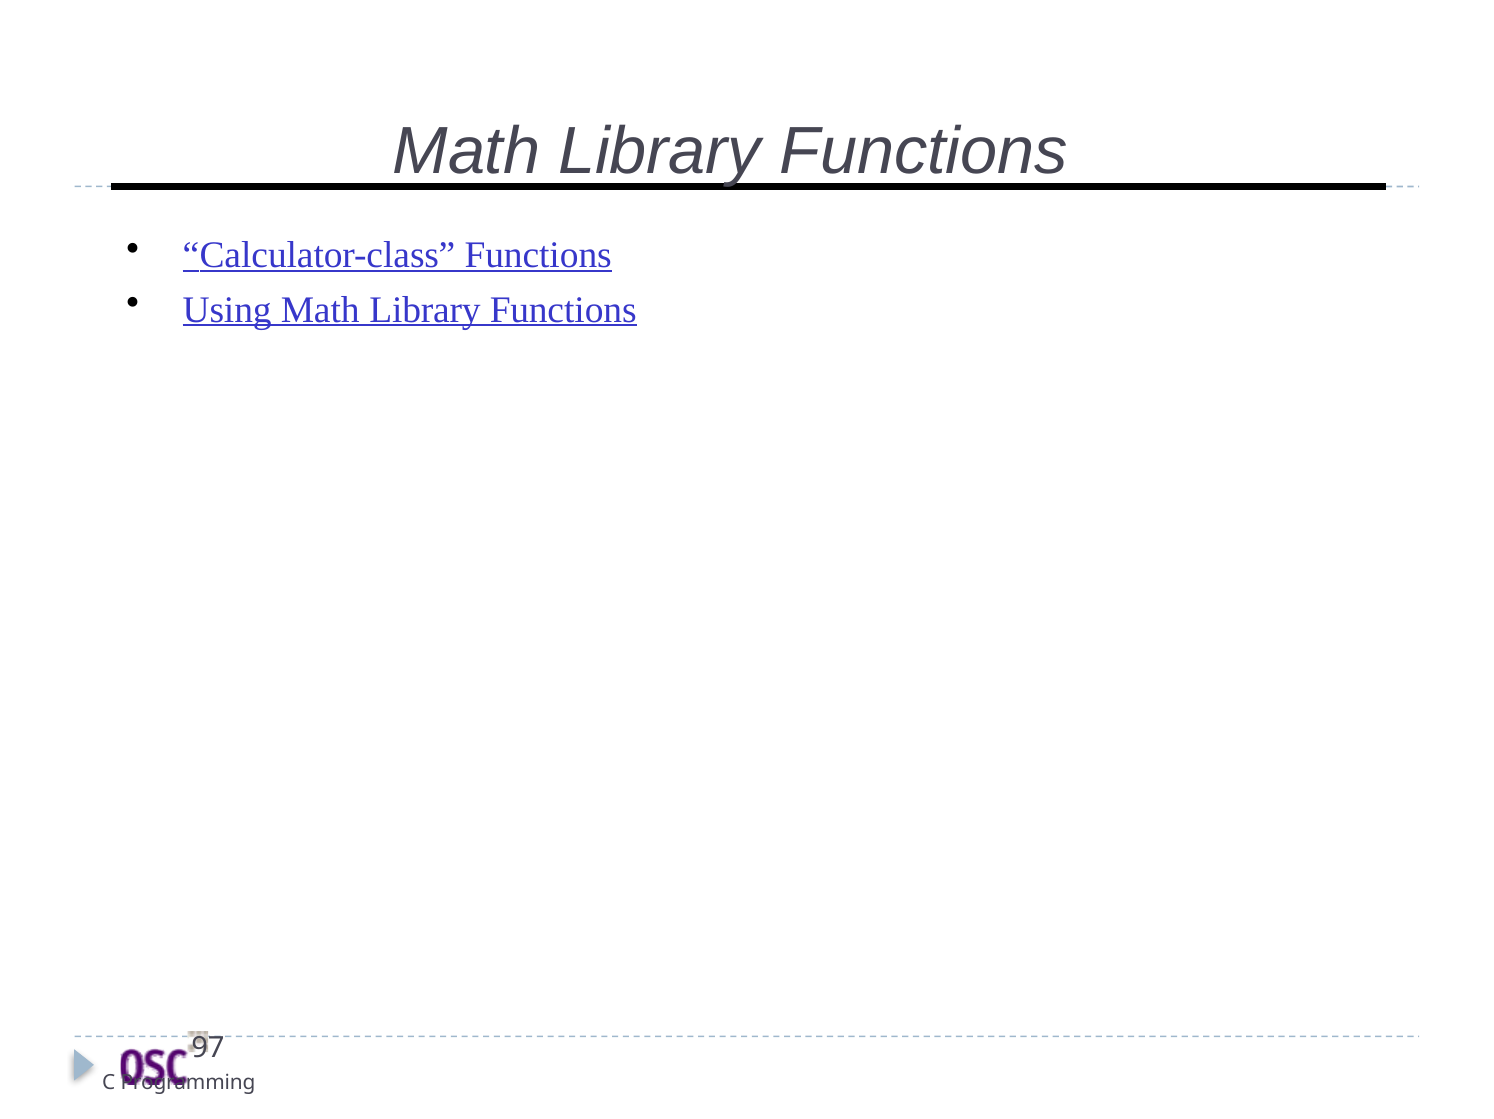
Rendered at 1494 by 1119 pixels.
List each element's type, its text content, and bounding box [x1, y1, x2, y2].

text_box “Calculator-class” Functions Using Math Library Functions [124, 230, 643, 330]
title Math Library Functions [74, 0, 1420, 187]
text_box [120, 1031, 209, 1036]
slide_number 97 C Programming [100, 1036, 424, 1119]
